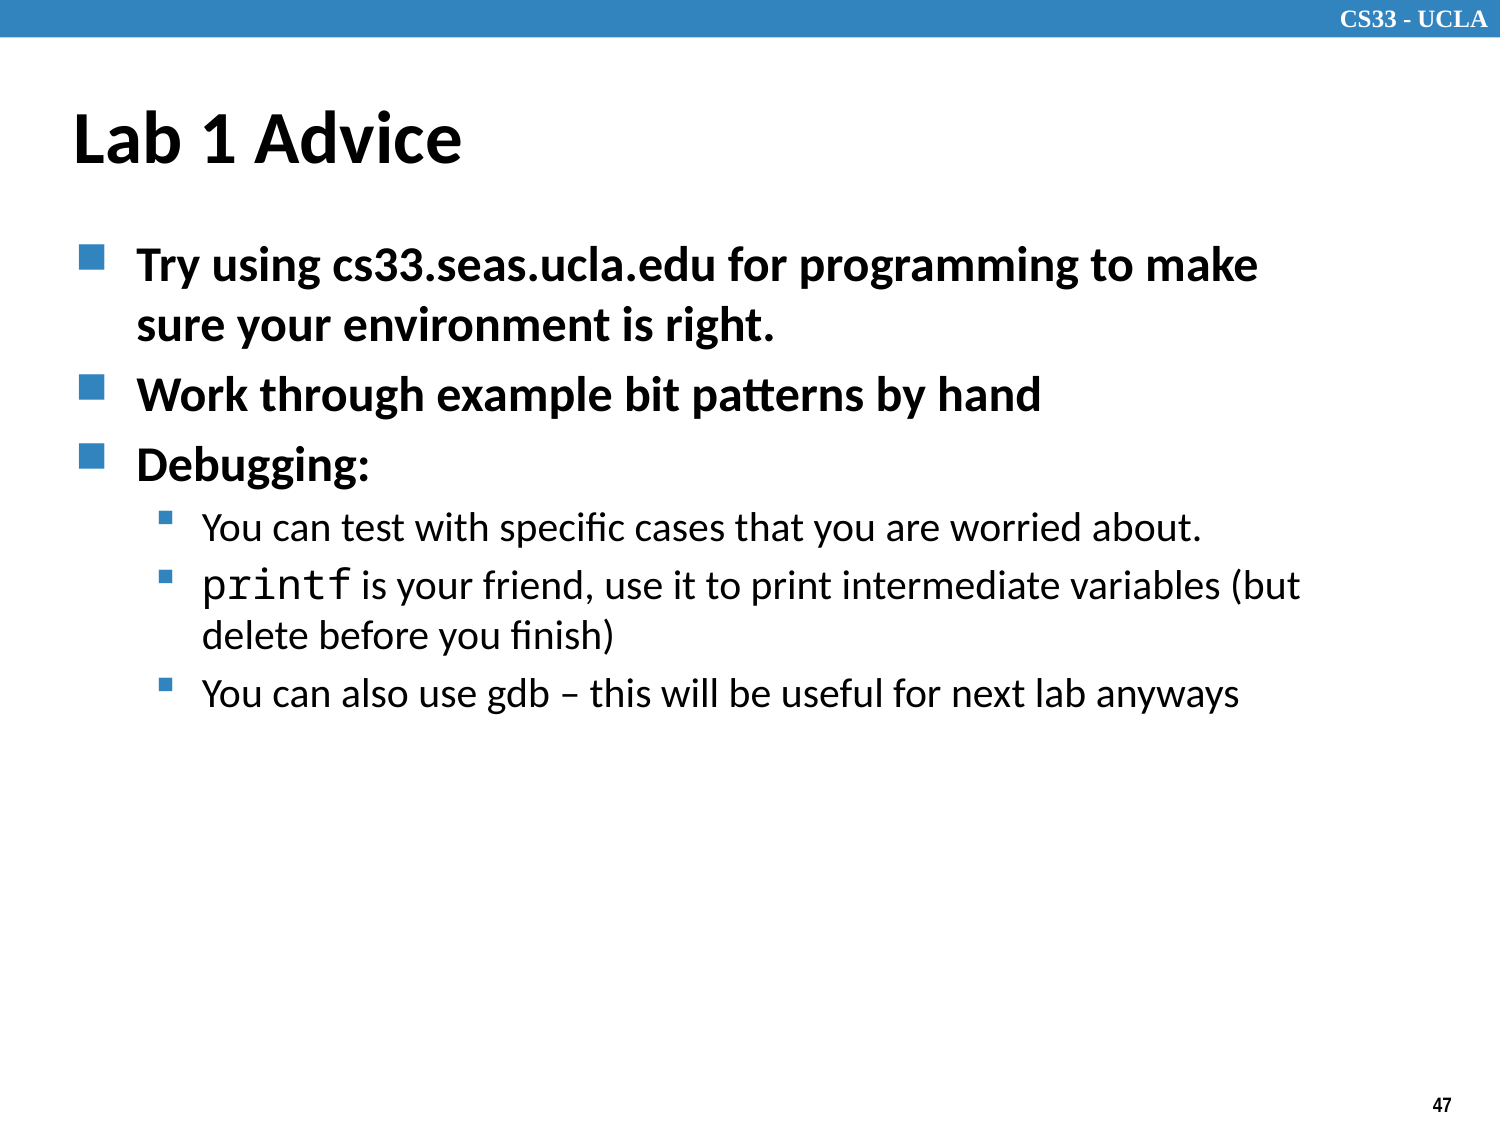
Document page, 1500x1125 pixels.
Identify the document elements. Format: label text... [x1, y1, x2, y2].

title Lab 1 Advice [58, 71, 1305, 197]
list Try using cs33.seas.ucla.edu for programming to make sure your environment is right. Work through example bit patterns by hand Debugging: You can test with specific cases that you are worried about. printf is your friend, use it to print intermediate variables (but delete before you finish) You can also use gdb – this will be useful for next lab anyways [64, 223, 1361, 1040]
